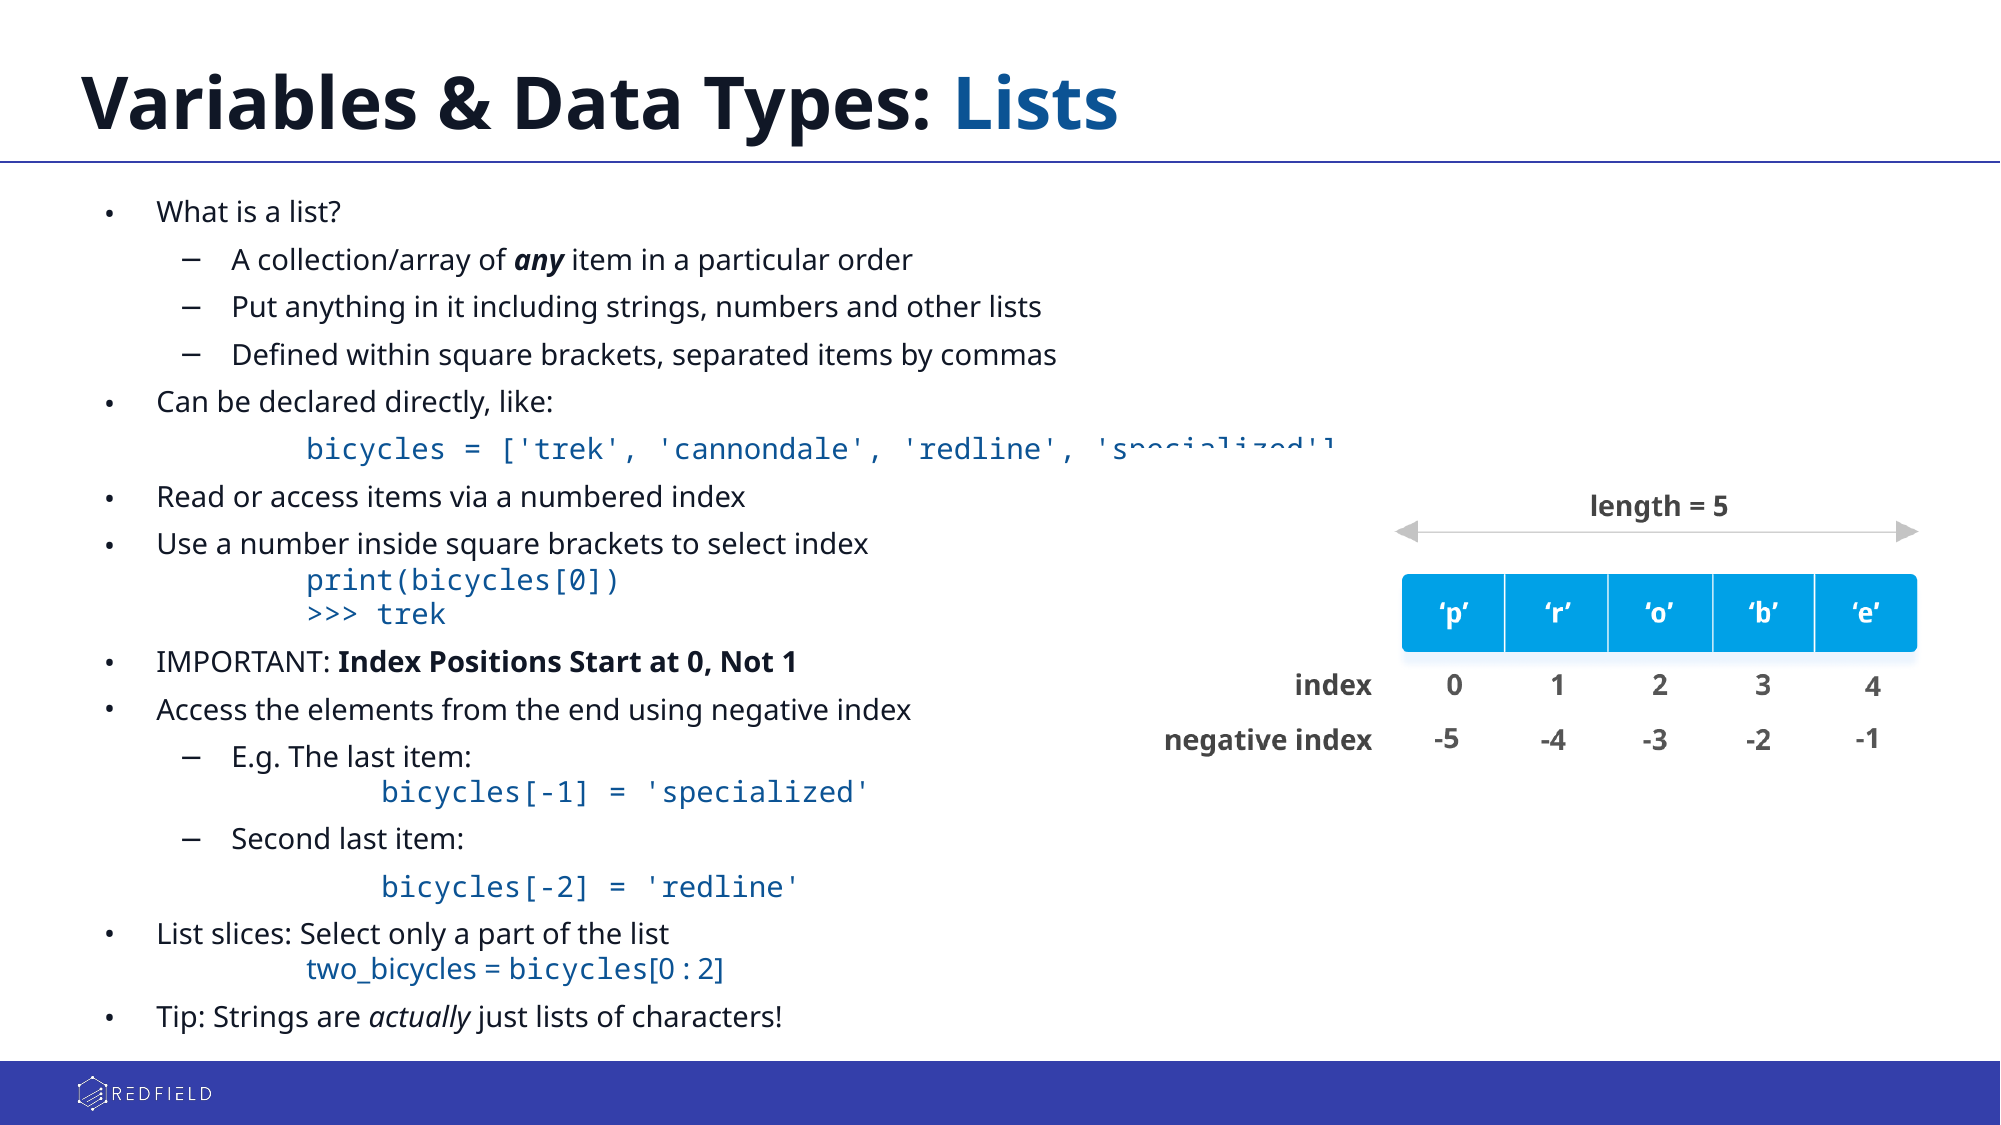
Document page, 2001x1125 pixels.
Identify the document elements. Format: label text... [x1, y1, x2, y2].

list What is a list? A collection/array of any item in a particular order Put anything in it including strings, numbers and other lists Defined within square brackets, separated items by commas Can be declared directly, like: bicycles = ['trek', 'cannondale', 'redline', 'specialized'] Read or access items via a numbered index Use a number inside square brackets to select index print(bicycles[0]) >>> trek IMPORTANT: Index Positions Start at 0, Not 1 Access the elements from the end using negative index E.g. The last item: bicycles[-1] = 'specialized' Second last item: bicycles[-2] = 'redline' List slices: Select only a part of the list two_bicycles = bicycles[0 : 2] Tip: Strings are actually just lists of characters! [81, 175, 1356, 1052]
picture [1126, 448, 1958, 801]
picture [57, 1062, 229, 1123]
title Variables & Data Types: Lists [81, 35, 1923, 163]
